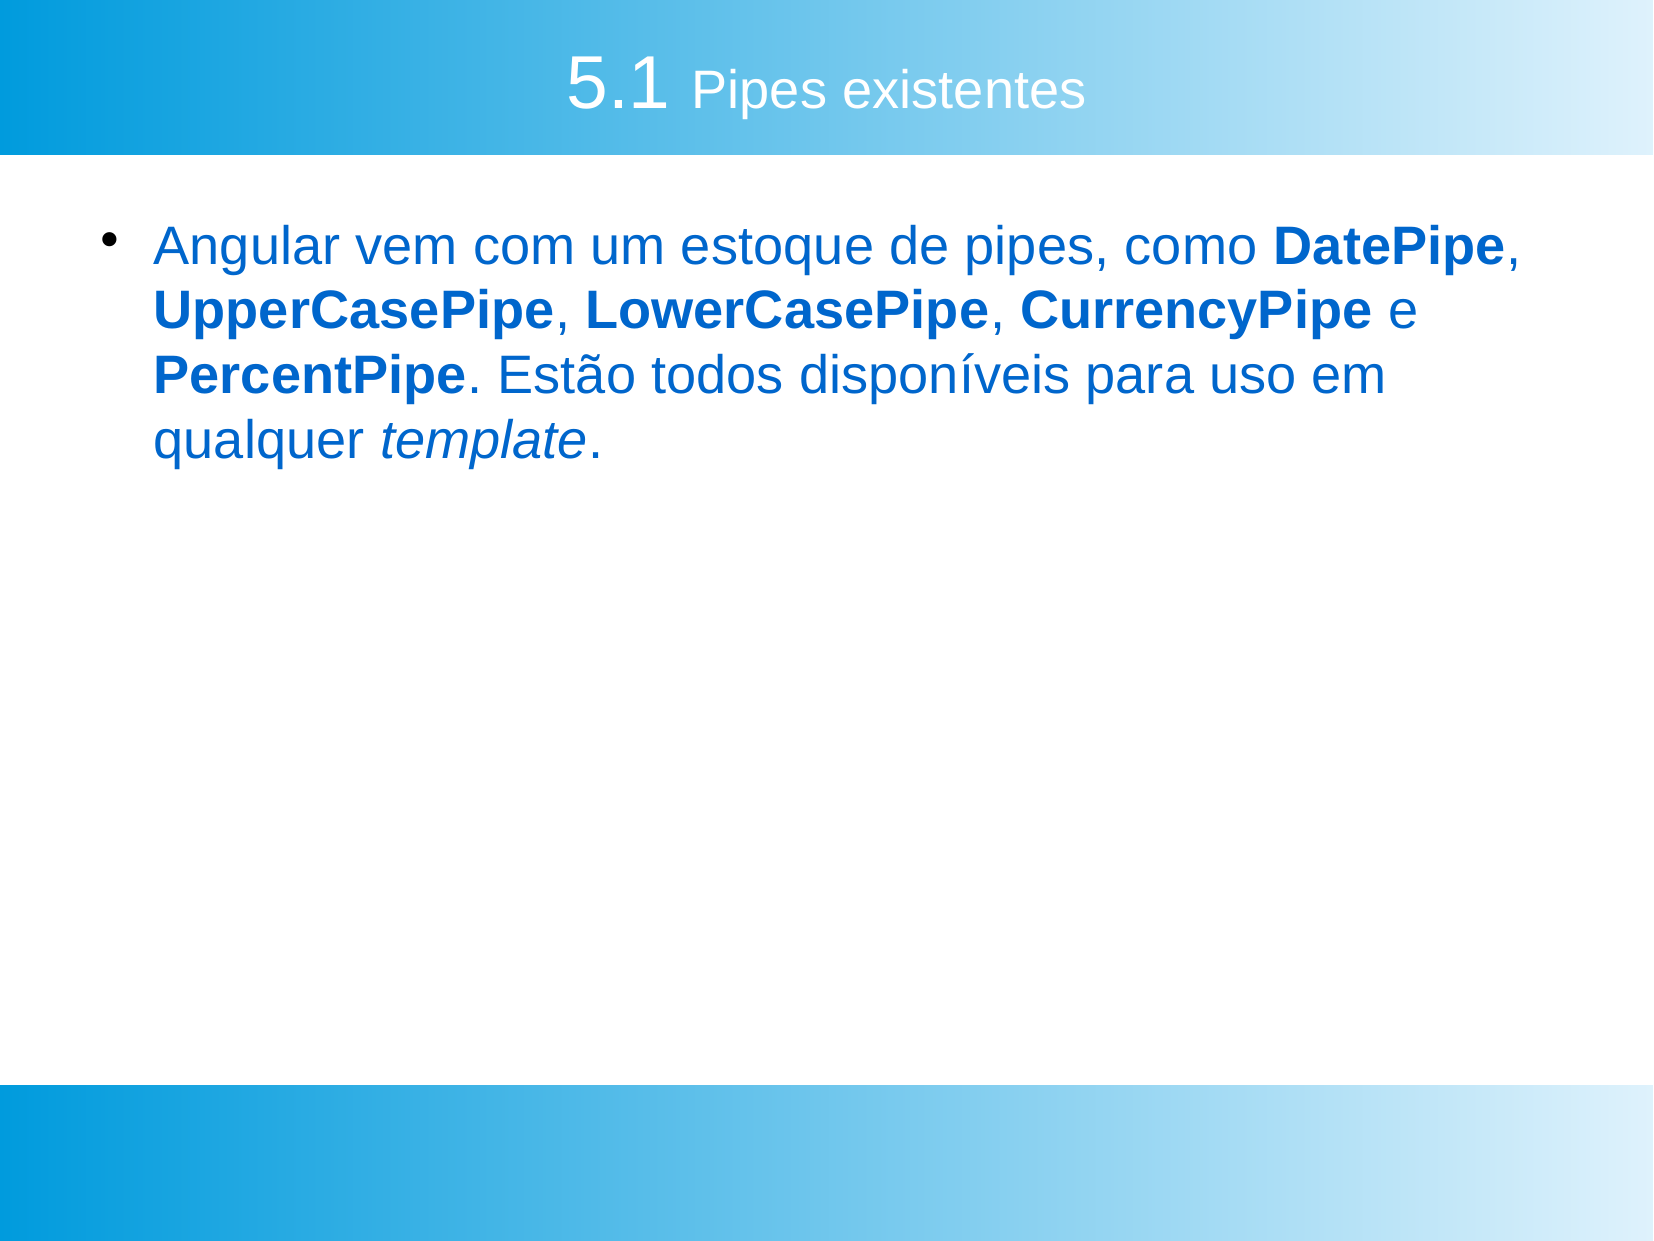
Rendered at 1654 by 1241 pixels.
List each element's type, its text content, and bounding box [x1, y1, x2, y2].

text_box 5.1 Pipes existentes [82, 5, 1571, 151]
text_box Angular vem com um estoque de pipes, como DatePipe, UpperCasePipe, LowerCasePipe, CurrencyPipe e PercentPipe. Estão todos disponíveis para uso em qualquer template. [82, 209, 1571, 1035]
